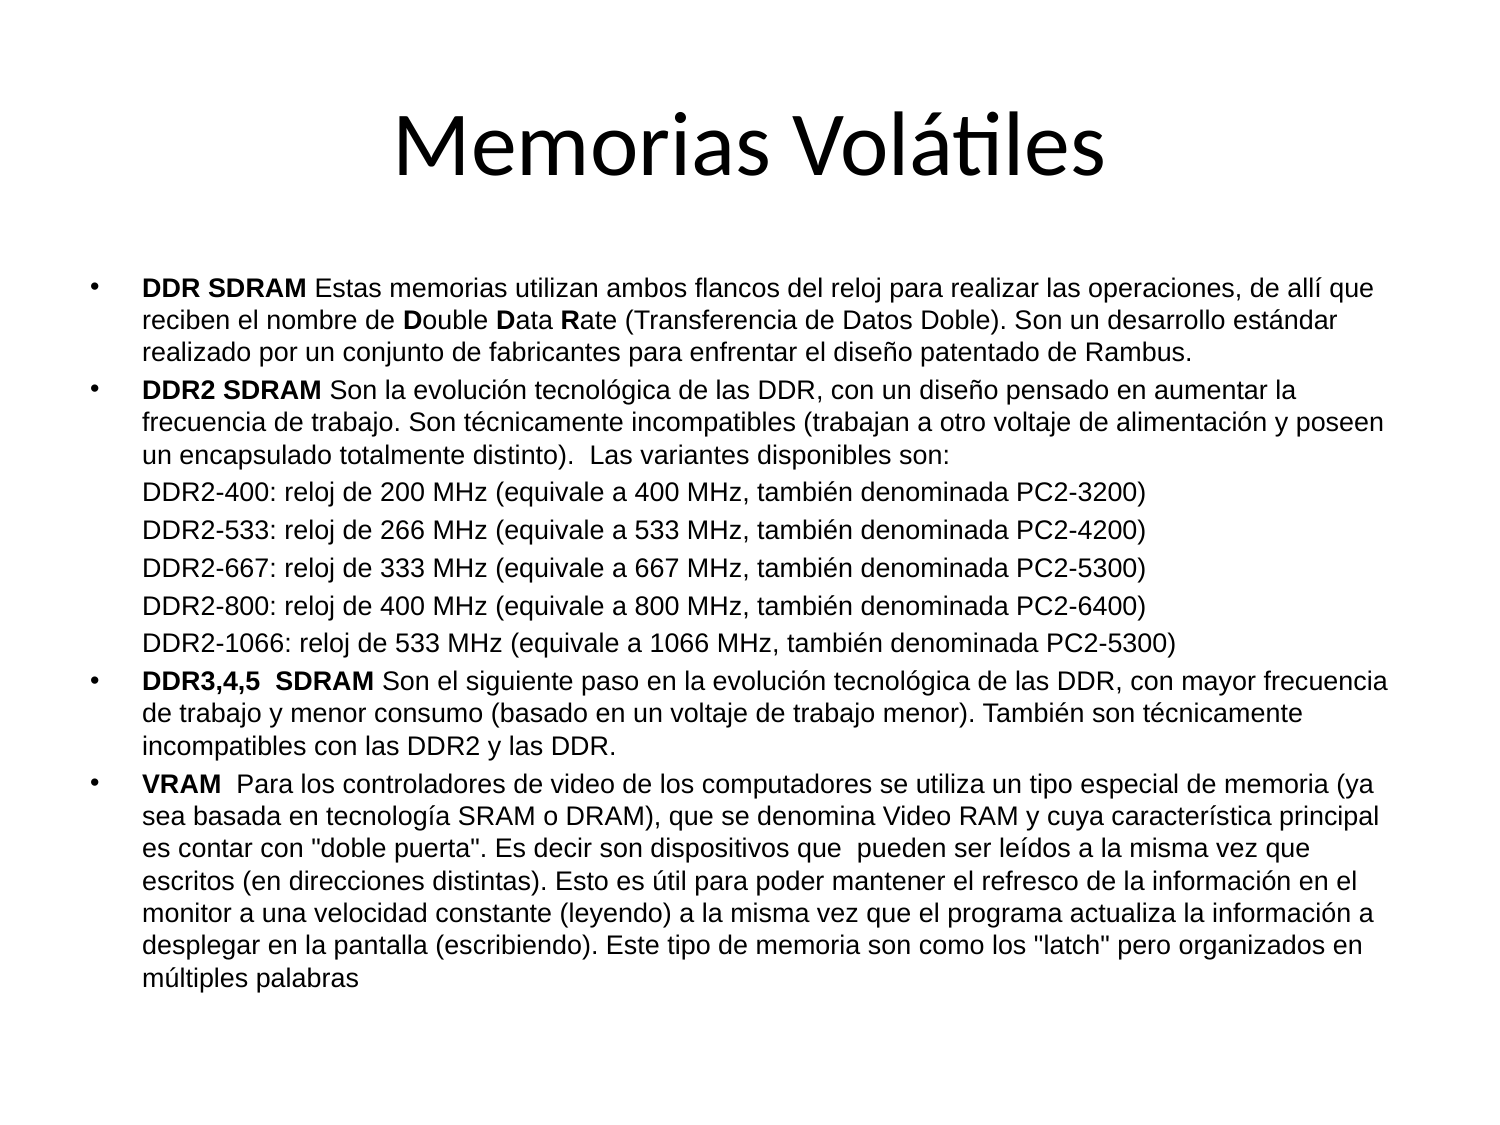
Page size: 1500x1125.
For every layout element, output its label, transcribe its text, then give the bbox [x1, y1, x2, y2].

title Memorias Volátiles [75, 45, 1425, 233]
list DDR SDRAM Estas memorias utilizan ambos flancos del reloj para realizar las operaciones, de allí que reciben el nombre de Double Data Rate (Transferencia de Datos Doble). Son un desarrollo estándar realizado por un conjunto de fabricantes para enfrentar el diseño patentado de Rambus. DDR2 SDRAM Son la evolución tecnológica de las DDR, con un diseño pensado en aumentar la frecuencia de trabajo. Son técnicamente incompatibles (trabajan a otro voltaje de alimentación y poseen un encapsulado totalmente distinto). Las variantes disponibles son: DDR2-400: reloj de 200 MHz (equivale a 400 MHz, también denominada PC2-3200) DDR2-533: reloj de 266 MHz (equivale a 533 MHz, también denominada PC2-4200) DDR2-667: reloj de 333 MHz (equivale a 667 MHz, también denominada PC2-5300) DDR2-800: reloj de 400 MHz (equivale a 800 MHz, también denominada PC2-6400) DDR2-1066: reloj de 533 MHz (equivale a 1066 MHz, también denominada PC2-5300) DDR3,4,5 SDRAM Son el siguiente paso en la evolución tecnológica de las DDR, con mayor frecuencia de trabajo y menor consumo (basado en un voltaje de trabajo menor). También son técnicamente incompatibles con las DDR2 y las DDR. VRAM Para los controladores de video de los computadores se utiliza un tipo especial de memoria (ya sea basada en tecnología SRAM o DRAM), que se denomina Video RAM y cuya característica principal es contar con "doble puerta". Es decir son dispositivos que pueden ser leídos a la misma vez que escritos (en direcciones distintas). Esto es útil para poder mantener el refresco de la información en el monitor a una velocidad constante (leyendo) a la misma vez que el programa actualiza la información a desplegar en la pantalla (escribiendo). Este tipo de memoria son como los "latch" pero organizados en múltiples palabras [75, 262, 1425, 1005]
